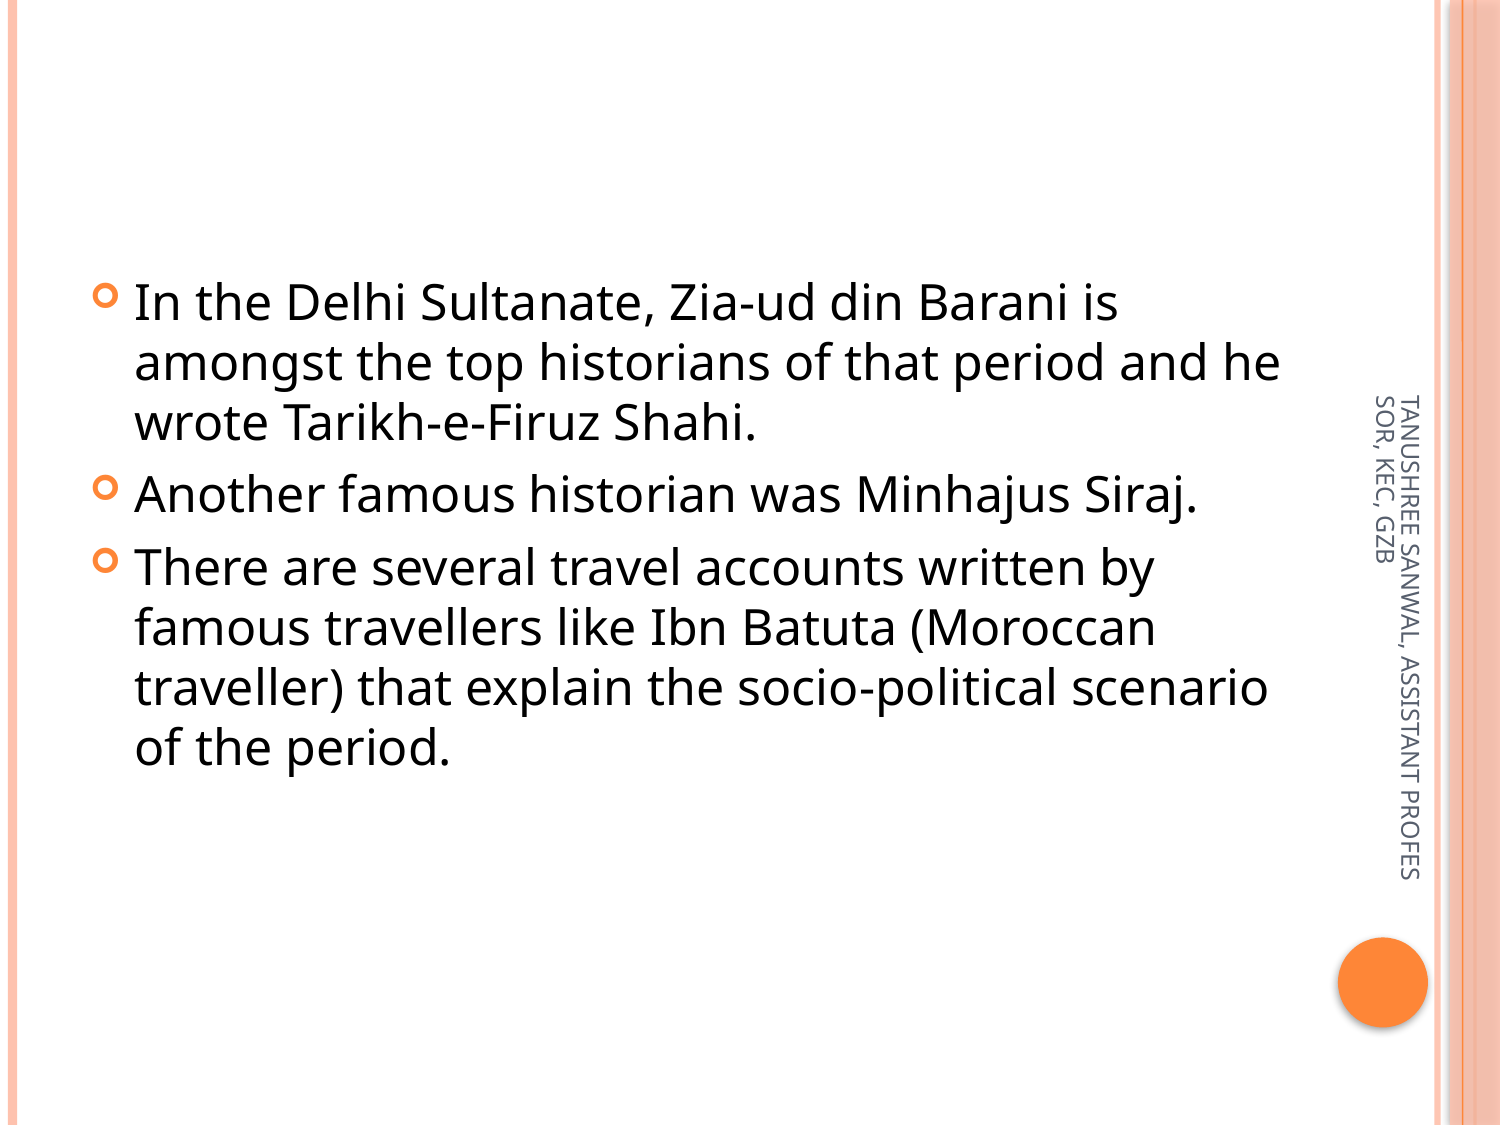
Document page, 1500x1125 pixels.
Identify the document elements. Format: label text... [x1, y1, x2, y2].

list In the Delhi Sultanate, Zia-ud din Barani is amongst the top historians of that period and he wrote Tarikh-e-Firuz Shahi. Another famous historian was Minhajus Siraj. There are several travel accounts written by famous travellers like Ibn Batuta (Moroccan traveller) that explain the socio-political scenario of the period. [75, 262, 1300, 1062]
footer TANUSHREE SANWAL, ASSISTANT PROFESSOR, KEC, GZB [1379, 380, 1440, 906]
